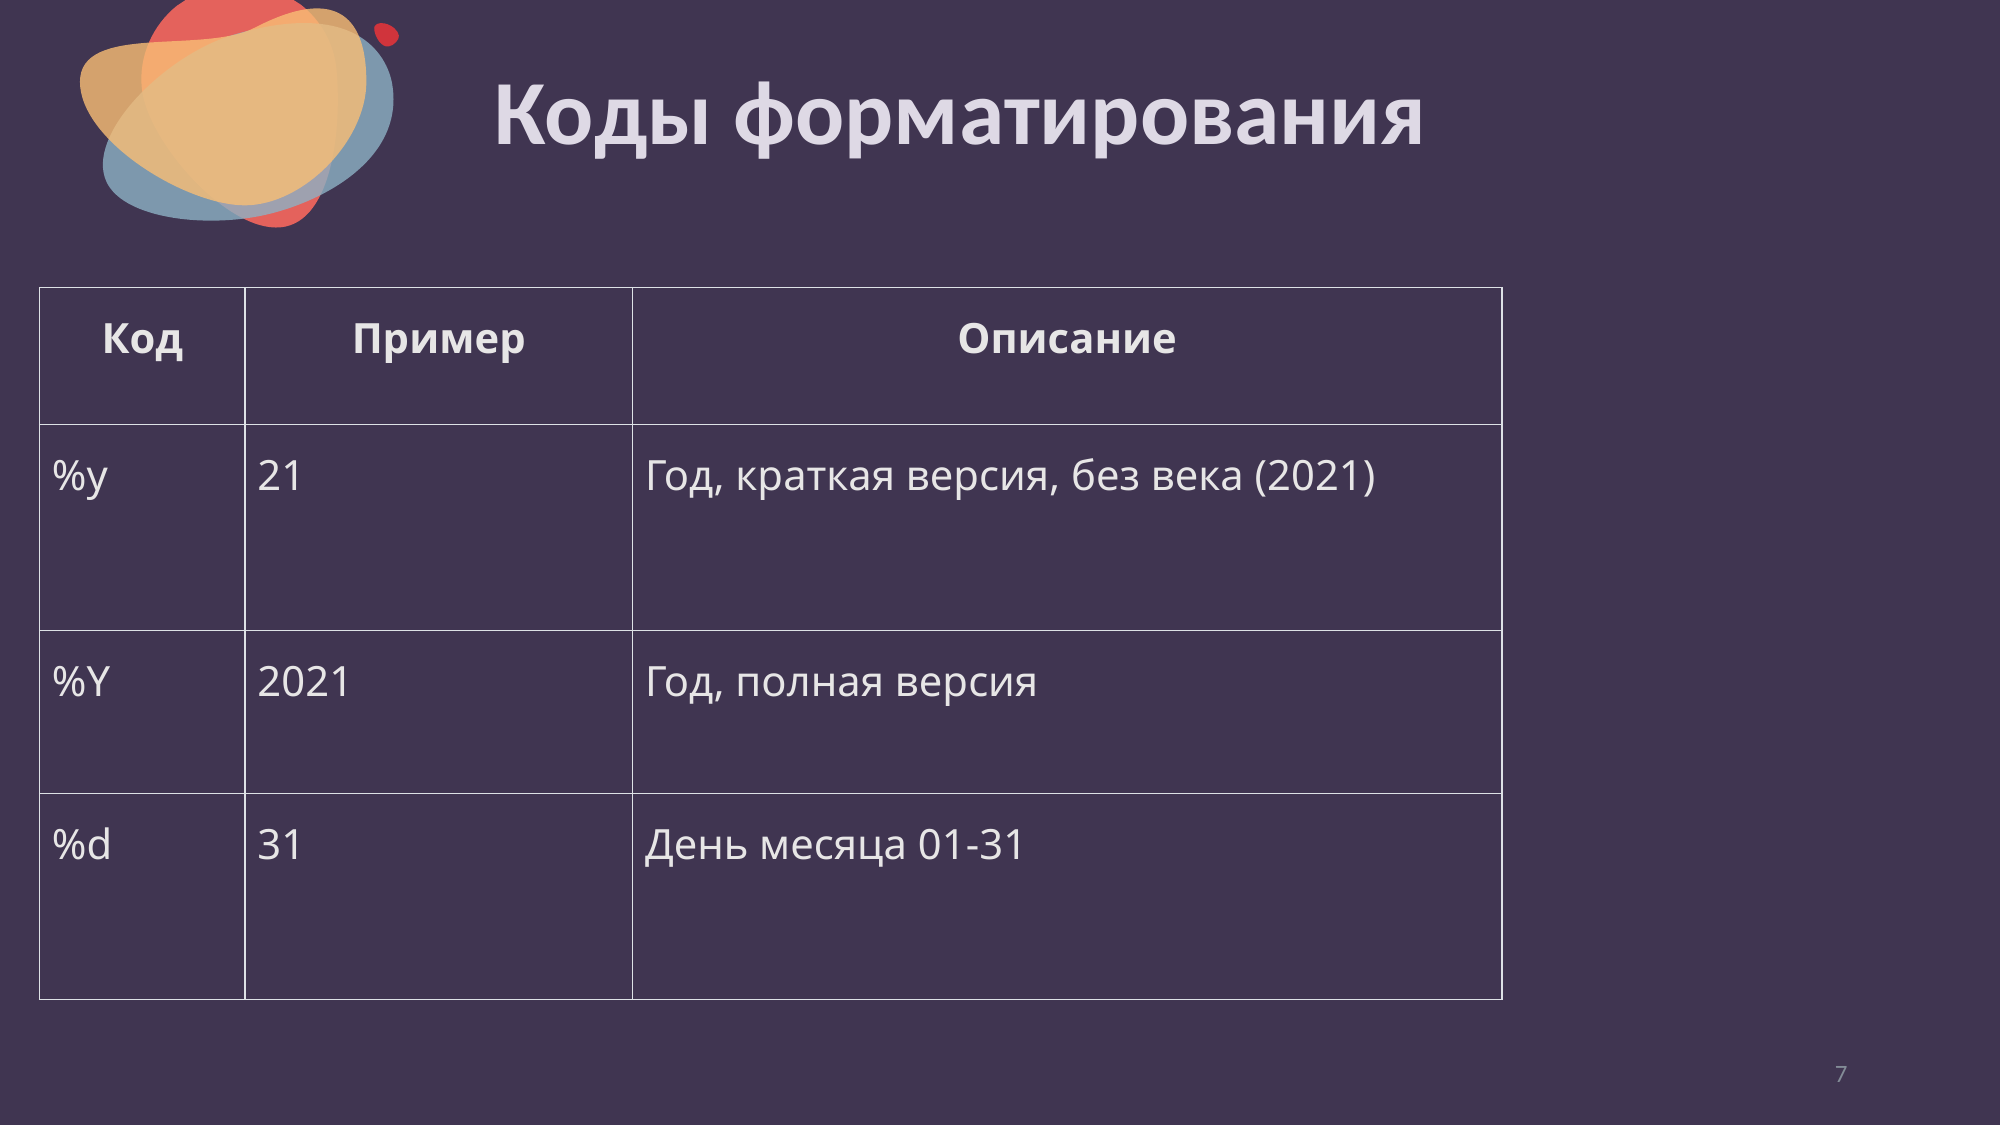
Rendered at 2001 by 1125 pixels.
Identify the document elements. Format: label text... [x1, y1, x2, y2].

table_cell 21 [246, 425, 632, 630]
slide_number ‹#› [1412, 1042, 1863, 1103]
table_cell День месяца 01-31 [633, 794, 1501, 999]
table_cell Год, полная версия [633, 631, 1501, 793]
table_cell 2021 [246, 631, 632, 793]
table_cell Год, краткая версия, без века (2021) [633, 425, 1501, 630]
title Коды форматирования [479, 22, 1863, 209]
table_cell %Y [40, 631, 244, 793]
table_header Пример [246, 288, 632, 424]
table_cell %d [40, 794, 244, 999]
table_cell %y [40, 425, 244, 630]
table_cell 31 [246, 794, 632, 999]
table_header Код [40, 288, 244, 424]
table_header Описание [633, 288, 1501, 424]
